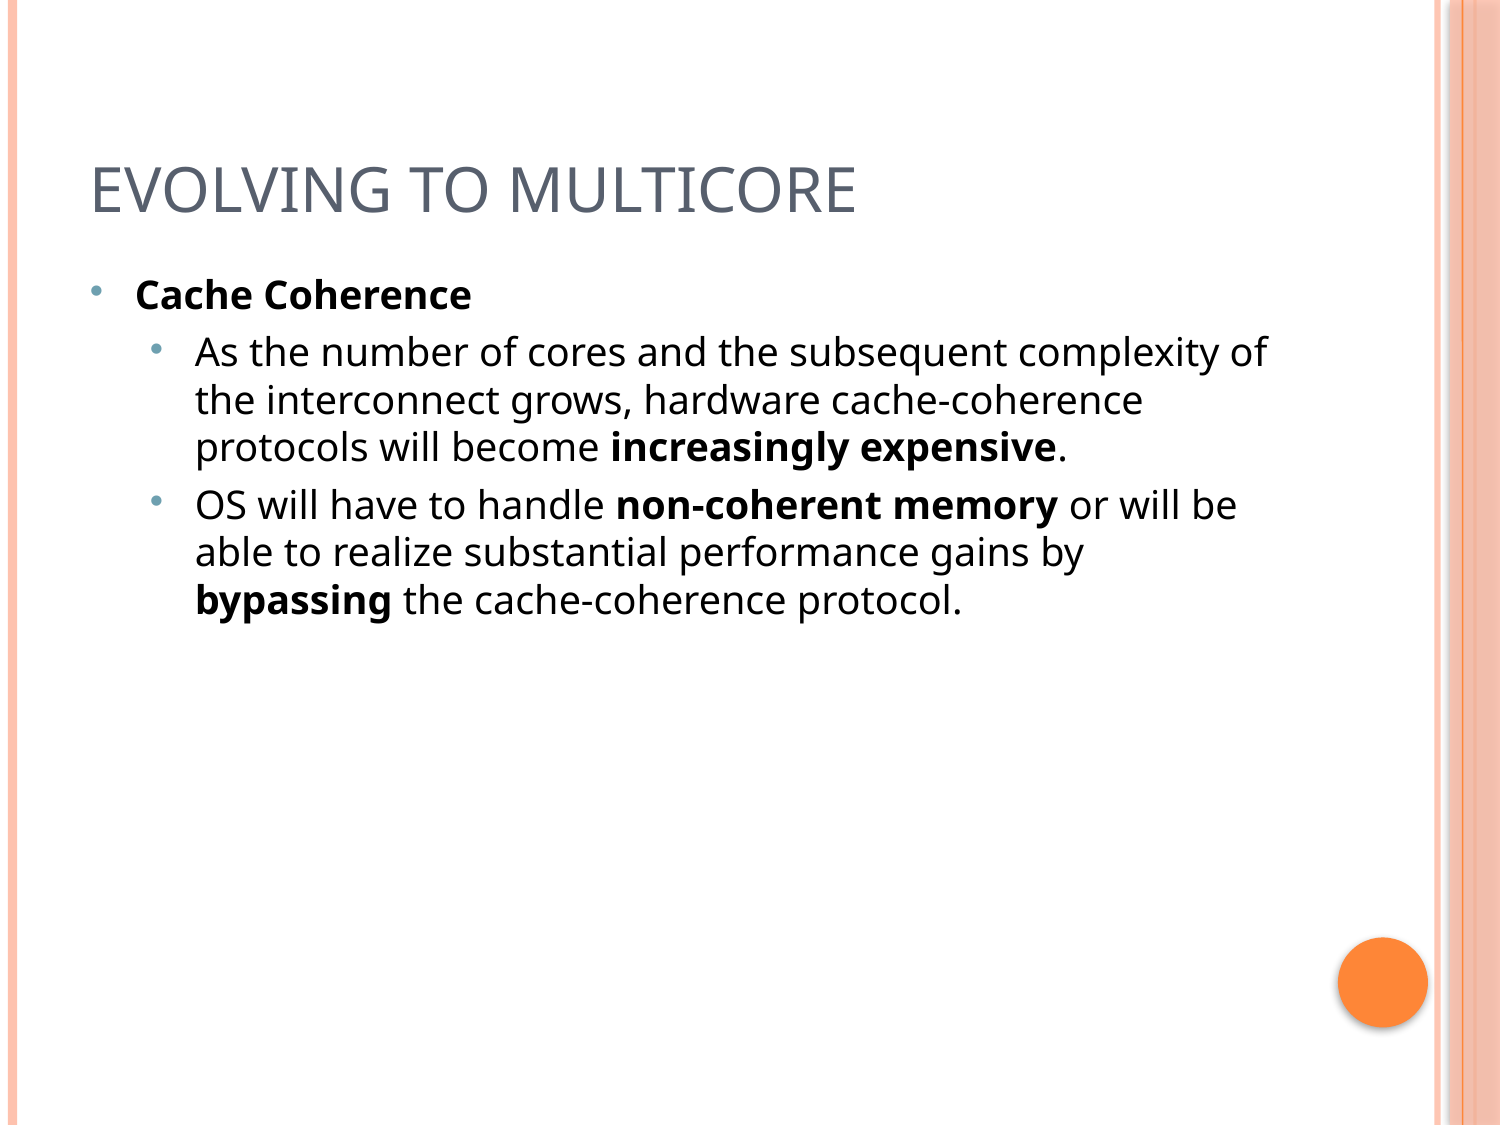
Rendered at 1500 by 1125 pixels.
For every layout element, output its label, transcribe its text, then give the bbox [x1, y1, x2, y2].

title evolving to multicore [75, 45, 1300, 233]
list Cache Coherence As the number of cores and the subsequent complexity of the interconnect grows, hardware cache-coherence protocols will become increasingly expensive. OS will have to handle non-coherent memory or will be able to realize substantial performance gains by bypassing the cache-coherence protocol. [75, 262, 1300, 1062]
